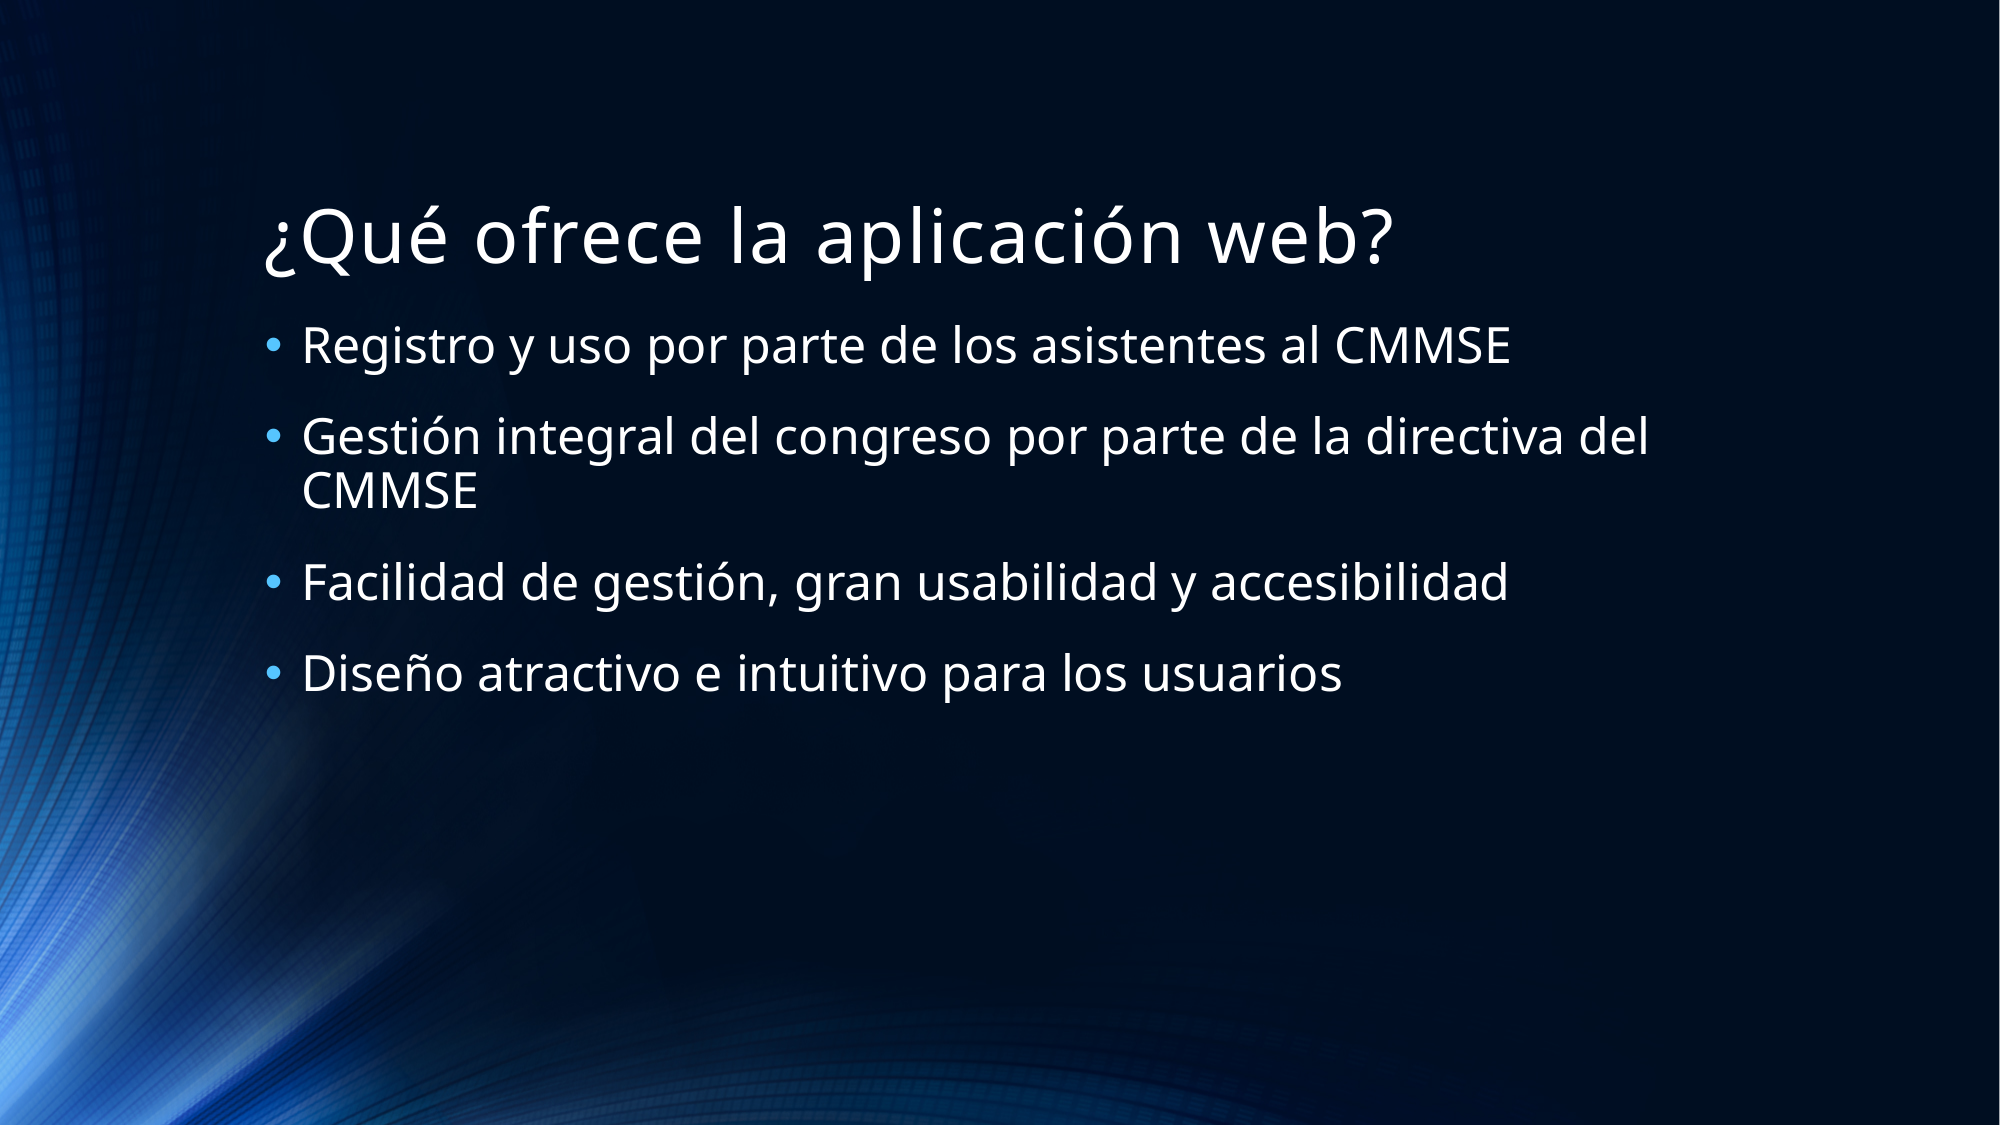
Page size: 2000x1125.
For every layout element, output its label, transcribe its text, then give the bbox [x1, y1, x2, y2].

picture [0, 0, 2000, 1125]
title ¿Qué ofrece la aplicación web? [249, 62, 1750, 288]
list Registro y uso por parte de los asistentes al CMMSE Gestión integral del congreso por parte de la directiva del CMMSE Facilidad de gestión, gran usabilidad y accesibilidad Diseño atractivo e intuitivo para los usuarios [249, 312, 1749, 988]
